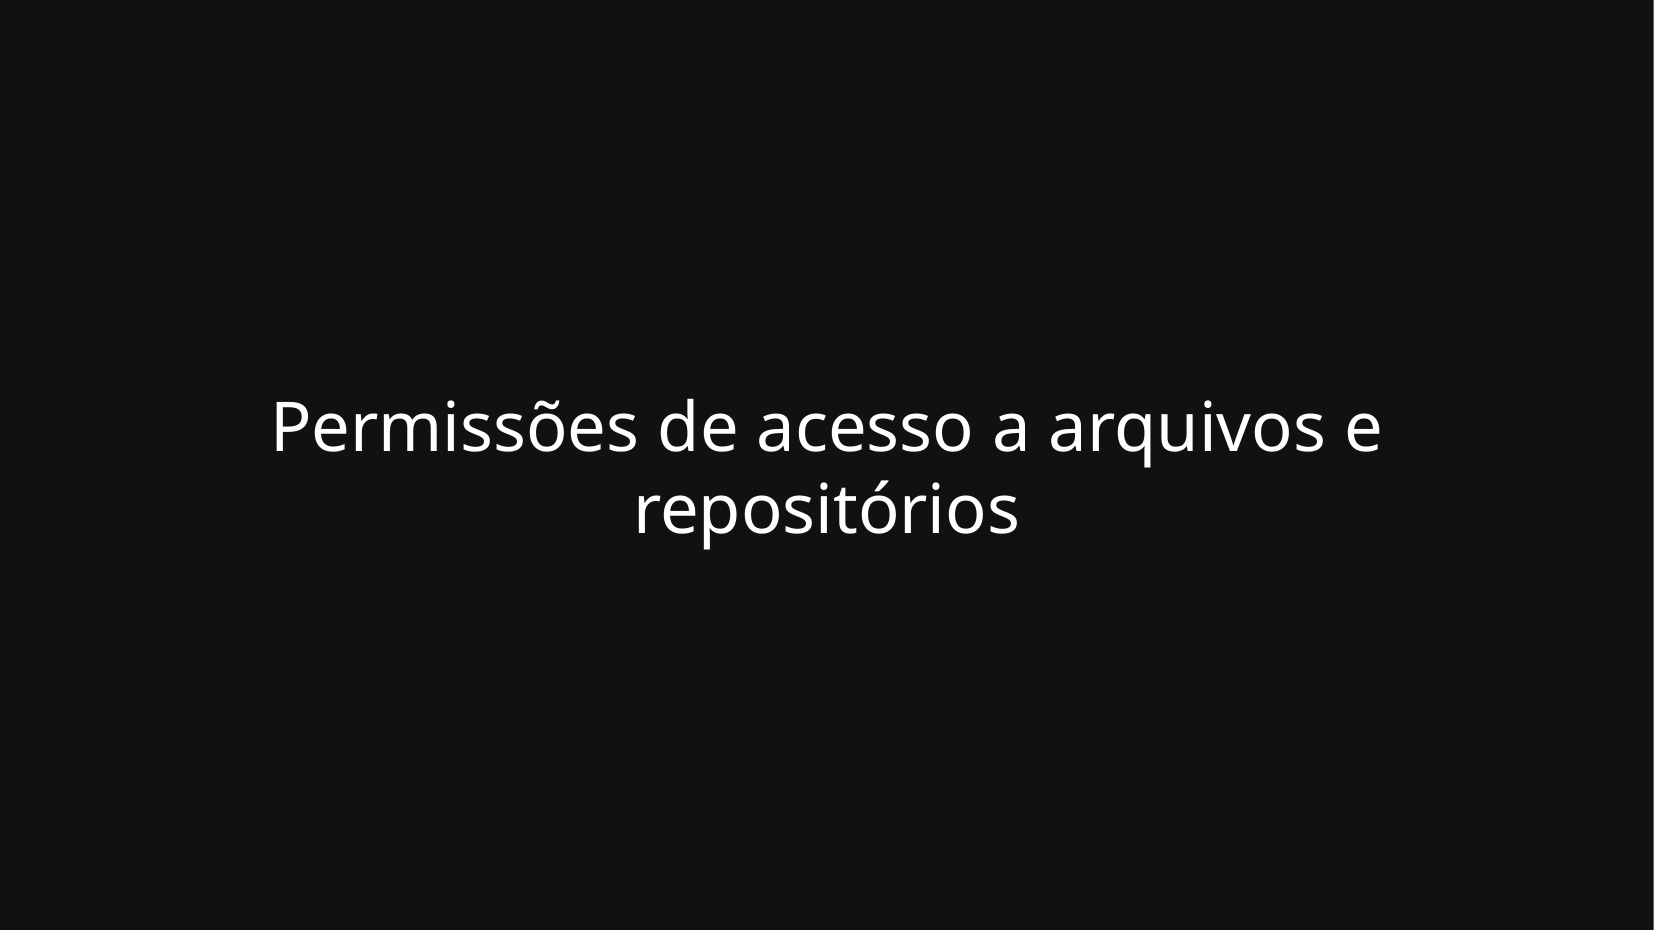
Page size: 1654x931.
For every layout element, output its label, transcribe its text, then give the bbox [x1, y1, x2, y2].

text_box Permissões de acesso a arquivos e repositórios [82, 387, 1571, 543]
